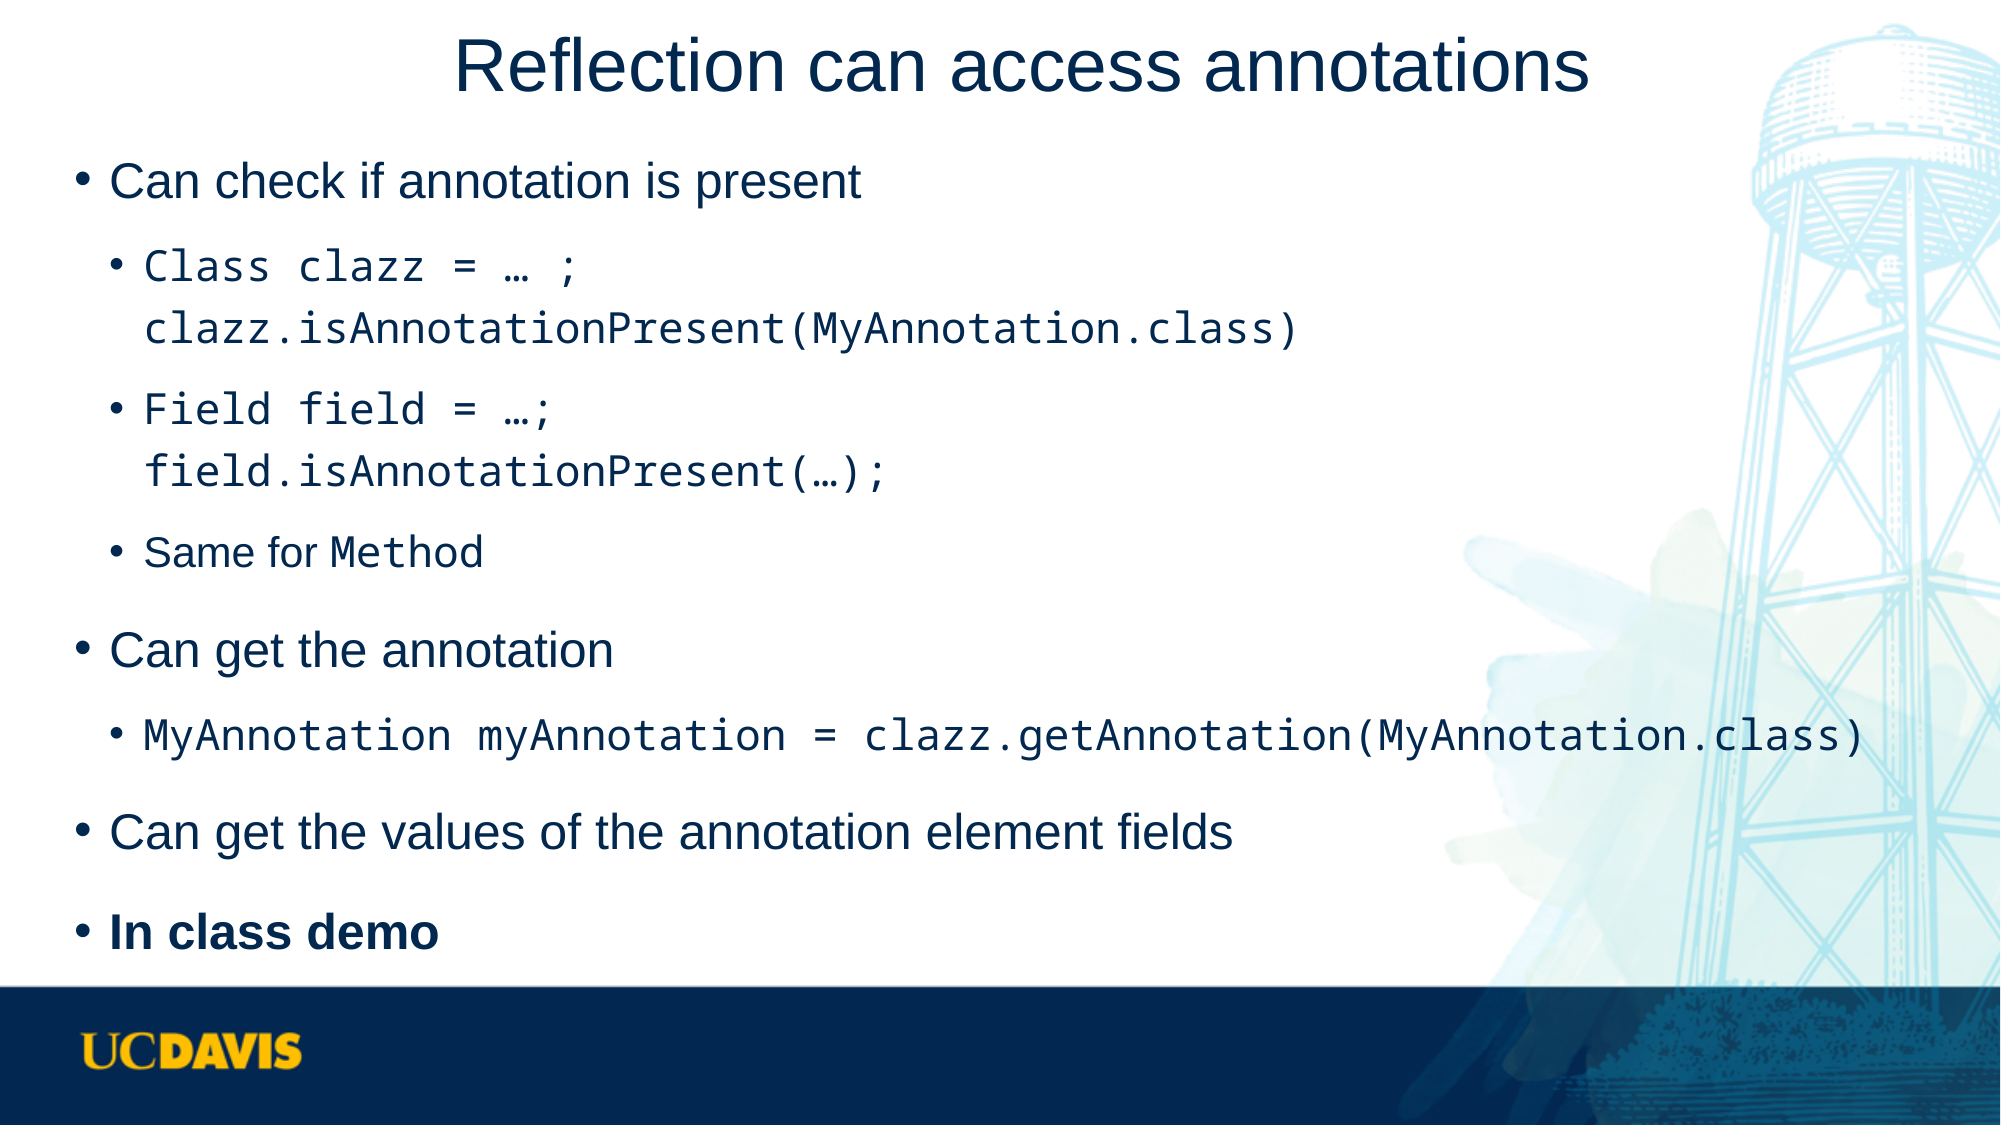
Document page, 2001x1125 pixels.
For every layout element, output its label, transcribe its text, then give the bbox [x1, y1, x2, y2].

title Reflection can access annotations [0, 0, 2000, 115]
list Can check if annotation is present Class clazz = … ; clazz.isAnnotationPresent(MyAnnotation.class) Field field = …; field.isAnnotationPresent(…); Same for Method Can get the annotation MyAnnotation myAnnotation = clazz.getAnnotation(MyAnnotation.class) Can get the values of the annotation element fields In class demo [59, 128, 1938, 985]
picture [0, 0, 2001, 1125]
